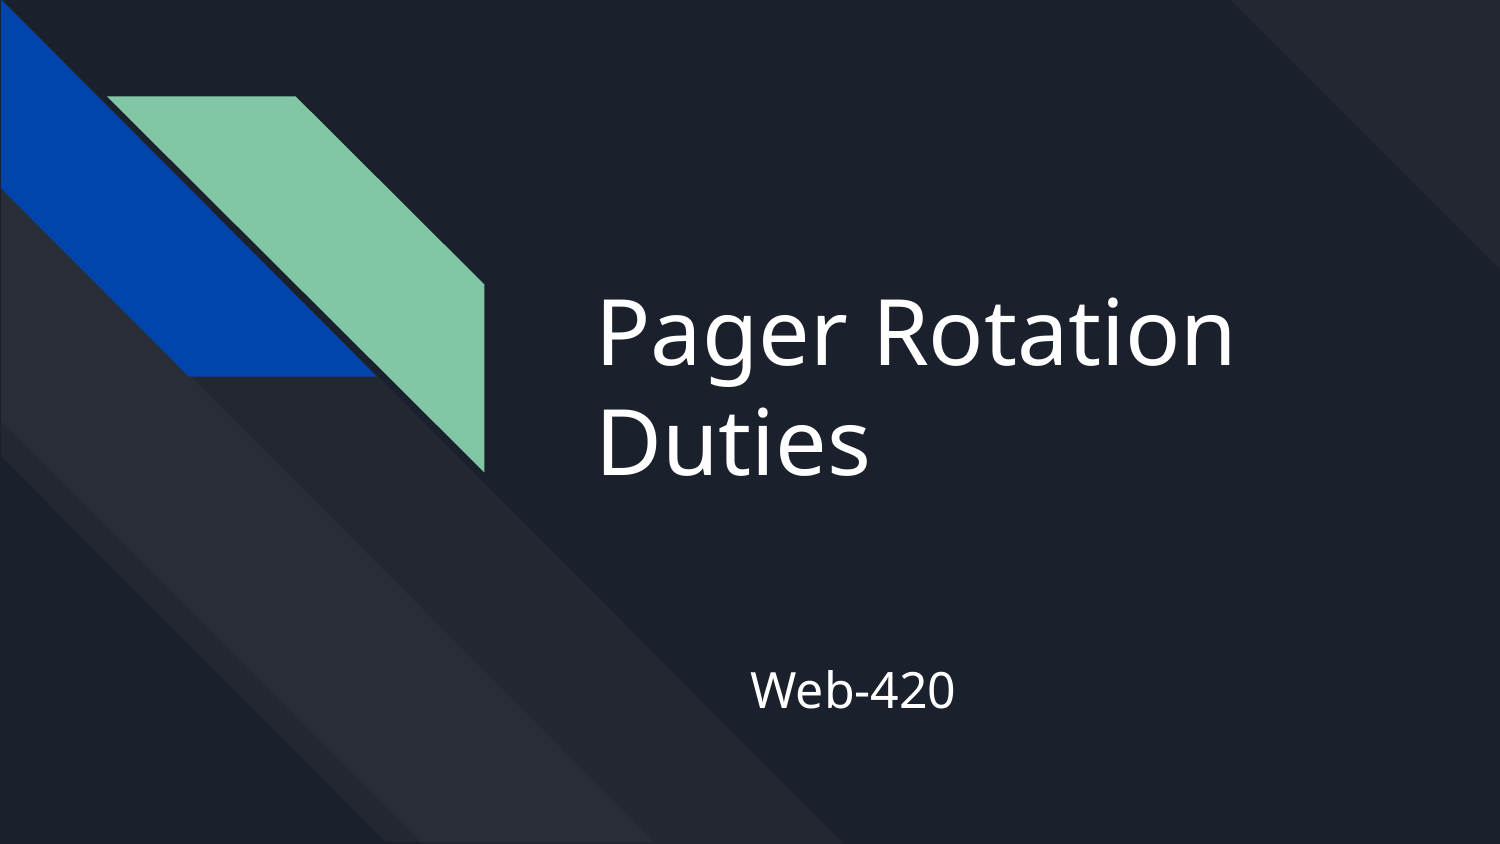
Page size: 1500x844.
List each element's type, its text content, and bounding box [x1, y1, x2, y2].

subtitle Web-420 [735, 643, 1404, 727]
title Pager Rotation Duties [580, 258, 1404, 518]
